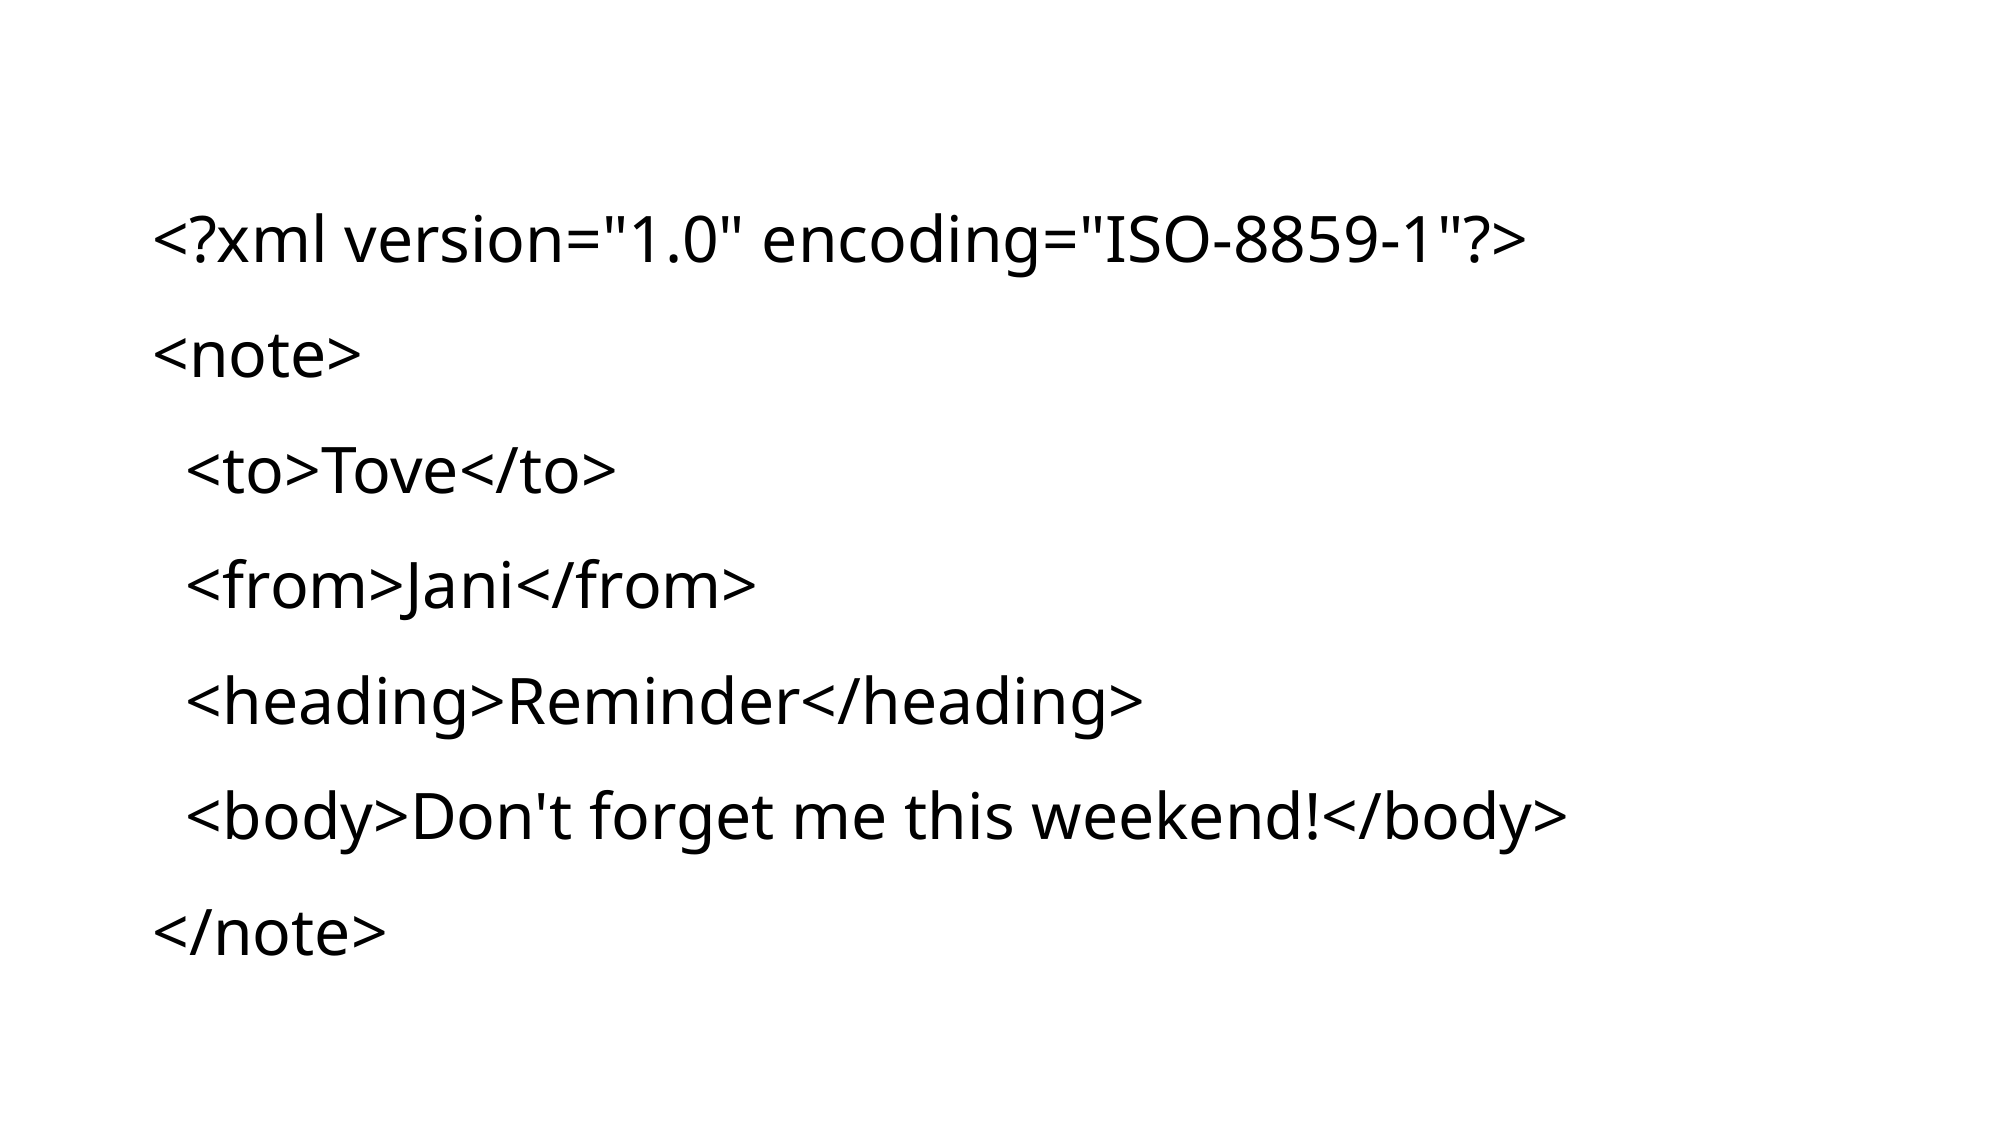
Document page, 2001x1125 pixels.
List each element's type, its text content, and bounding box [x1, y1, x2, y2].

title <?xml version="1.0" encoding="ISO-8859-1"?> <note> <to>Tove</to> <from>Jani</from> <heading>Reminder</heading> <body>Don't forget me this weekend!</body> </note> [137, 149, 1863, 1055]
